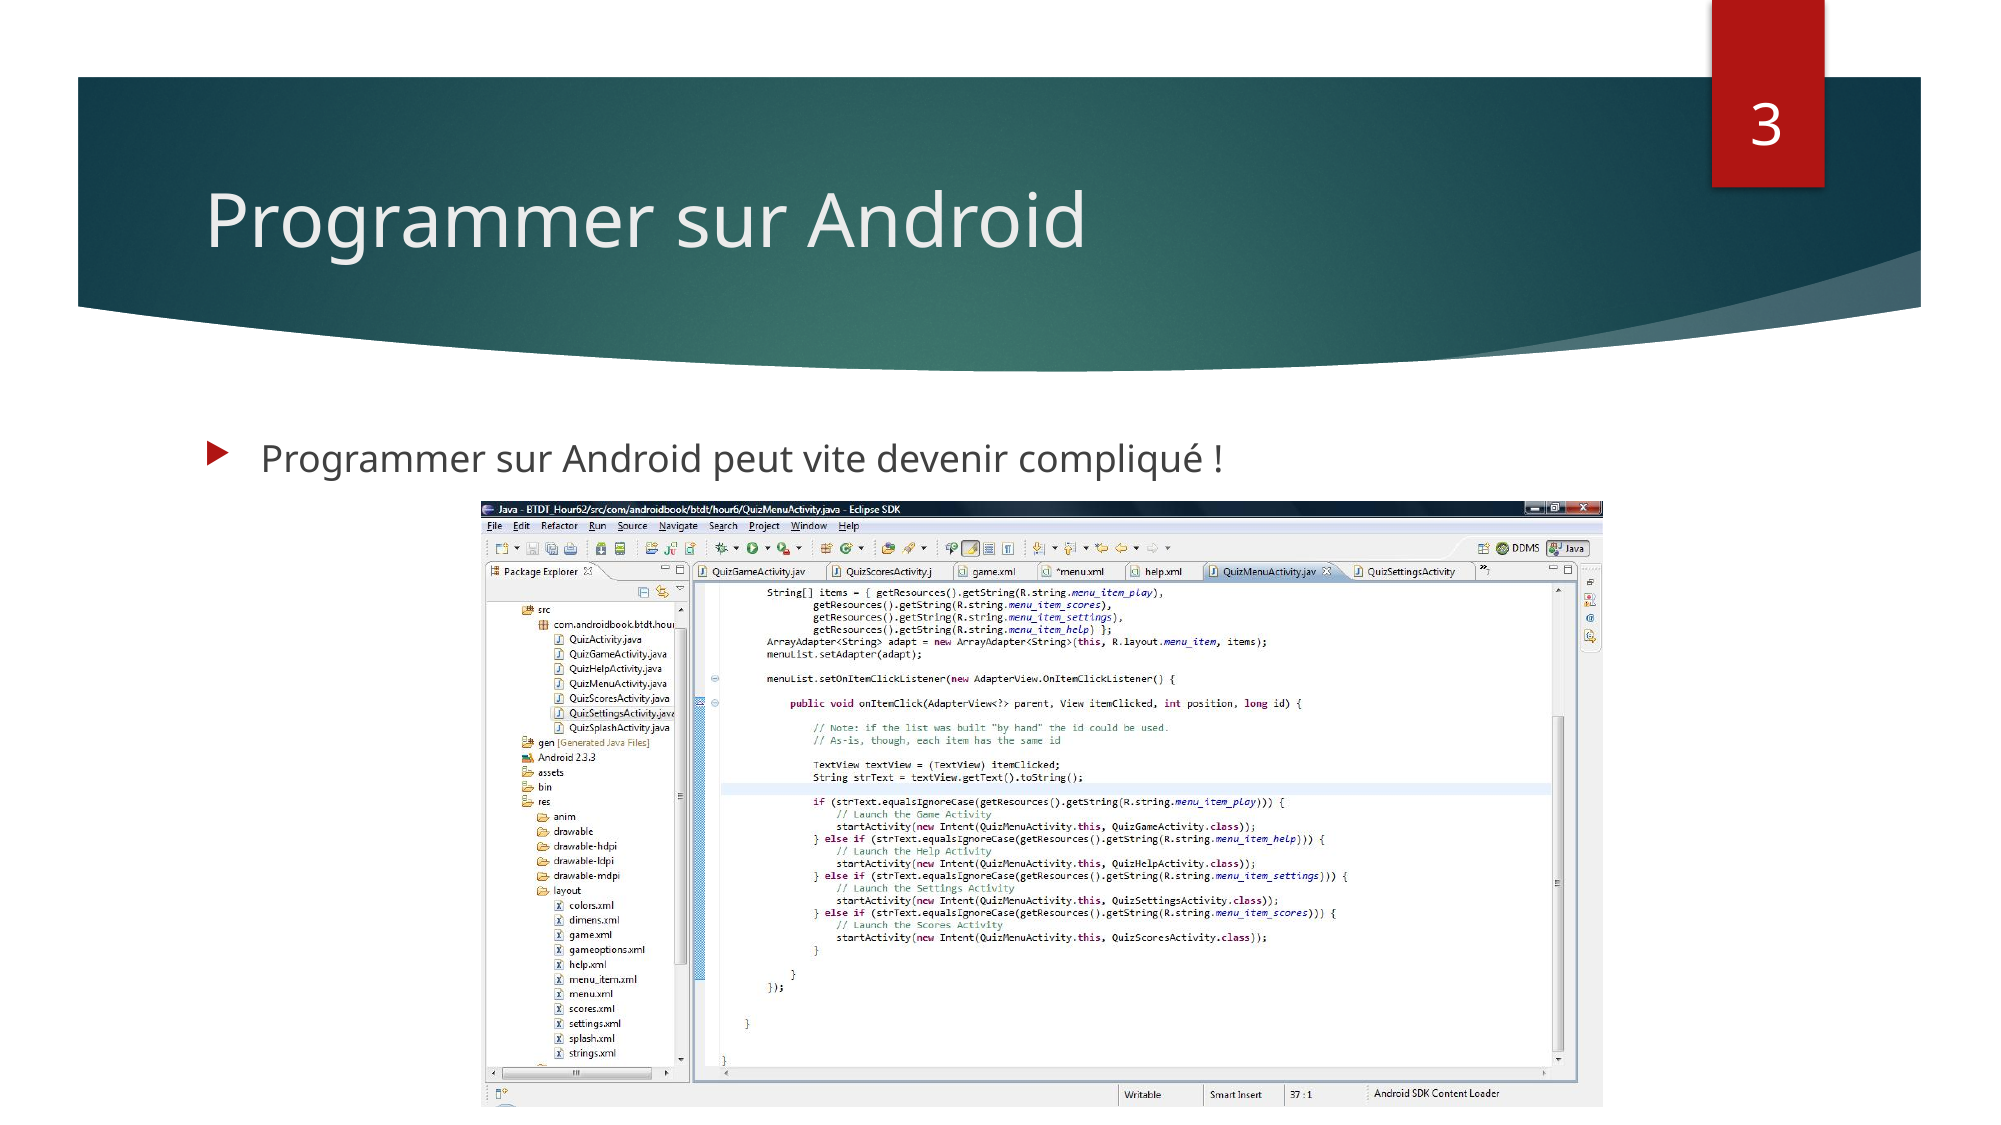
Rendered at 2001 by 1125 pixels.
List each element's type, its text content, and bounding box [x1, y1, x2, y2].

slide_number 3 [1698, 48, 1836, 175]
picture [481, 500, 1603, 1107]
list Programmer sur Android peut vite devenir compliqué ! [189, 427, 1638, 988]
title Programmer sur Android [189, 159, 1638, 276]
